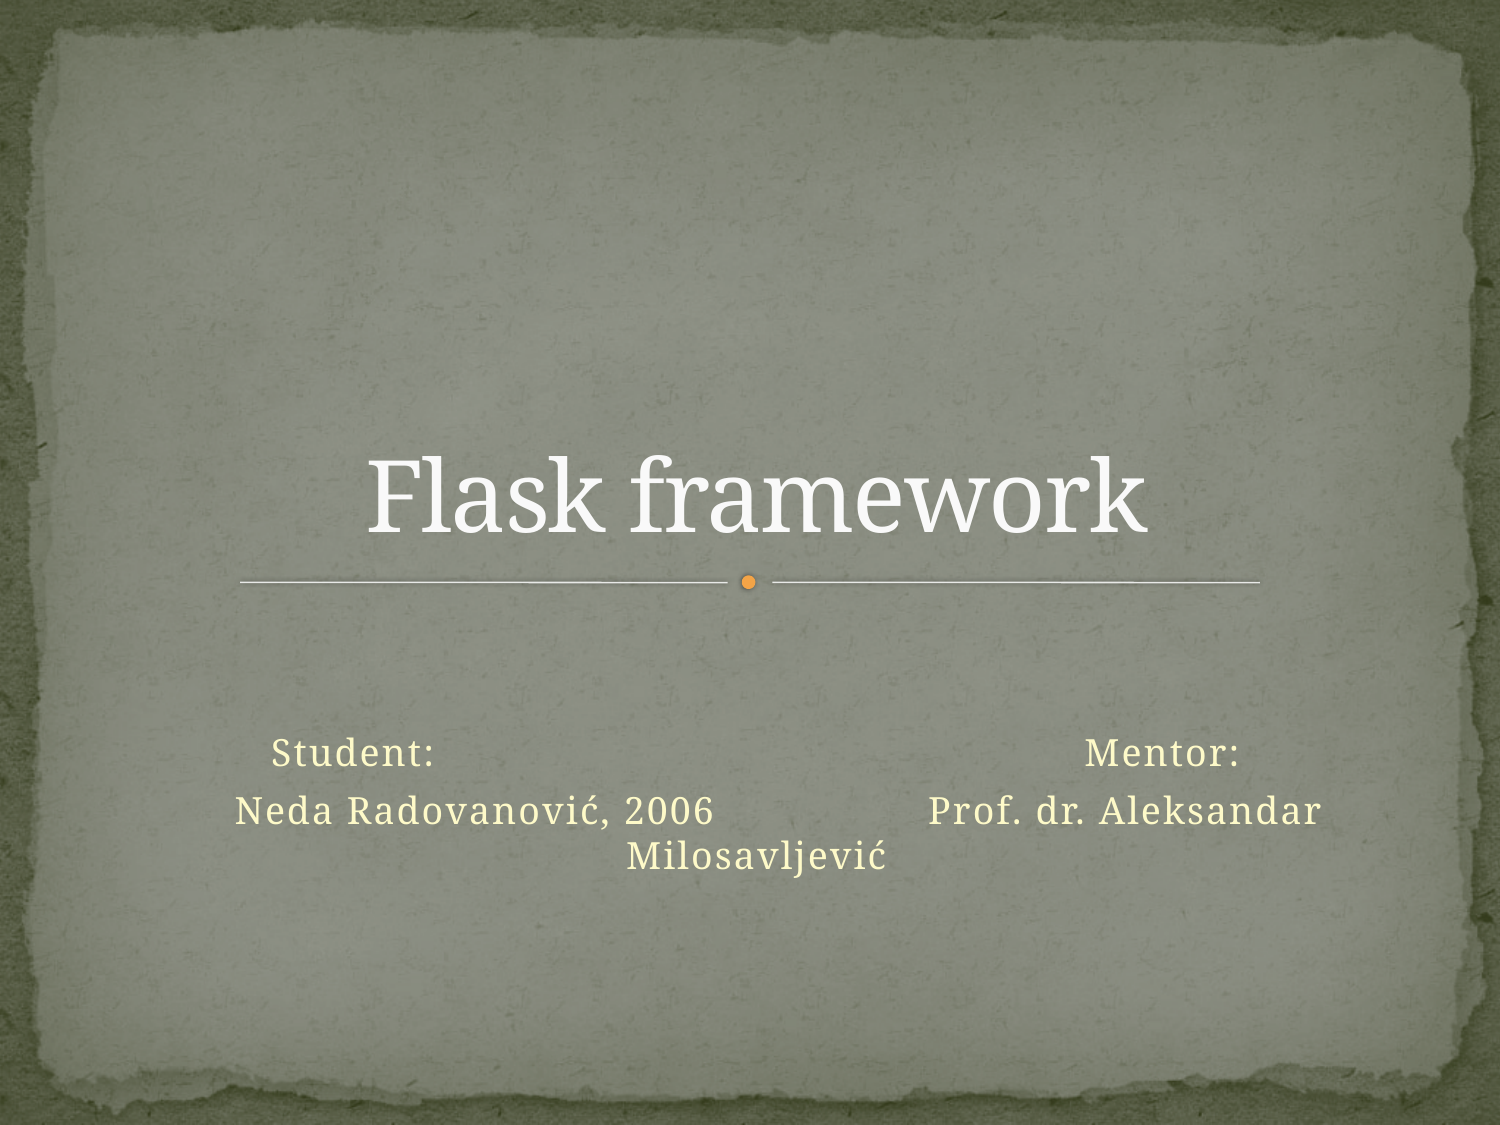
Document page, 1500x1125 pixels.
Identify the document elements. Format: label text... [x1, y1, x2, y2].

title Flask framework [74, 235, 1438, 561]
subtitle Student: Mentor: Neda Radovanović, 2006 Prof. dr. Aleksandar Milosavljević [75, 606, 1438, 795]
